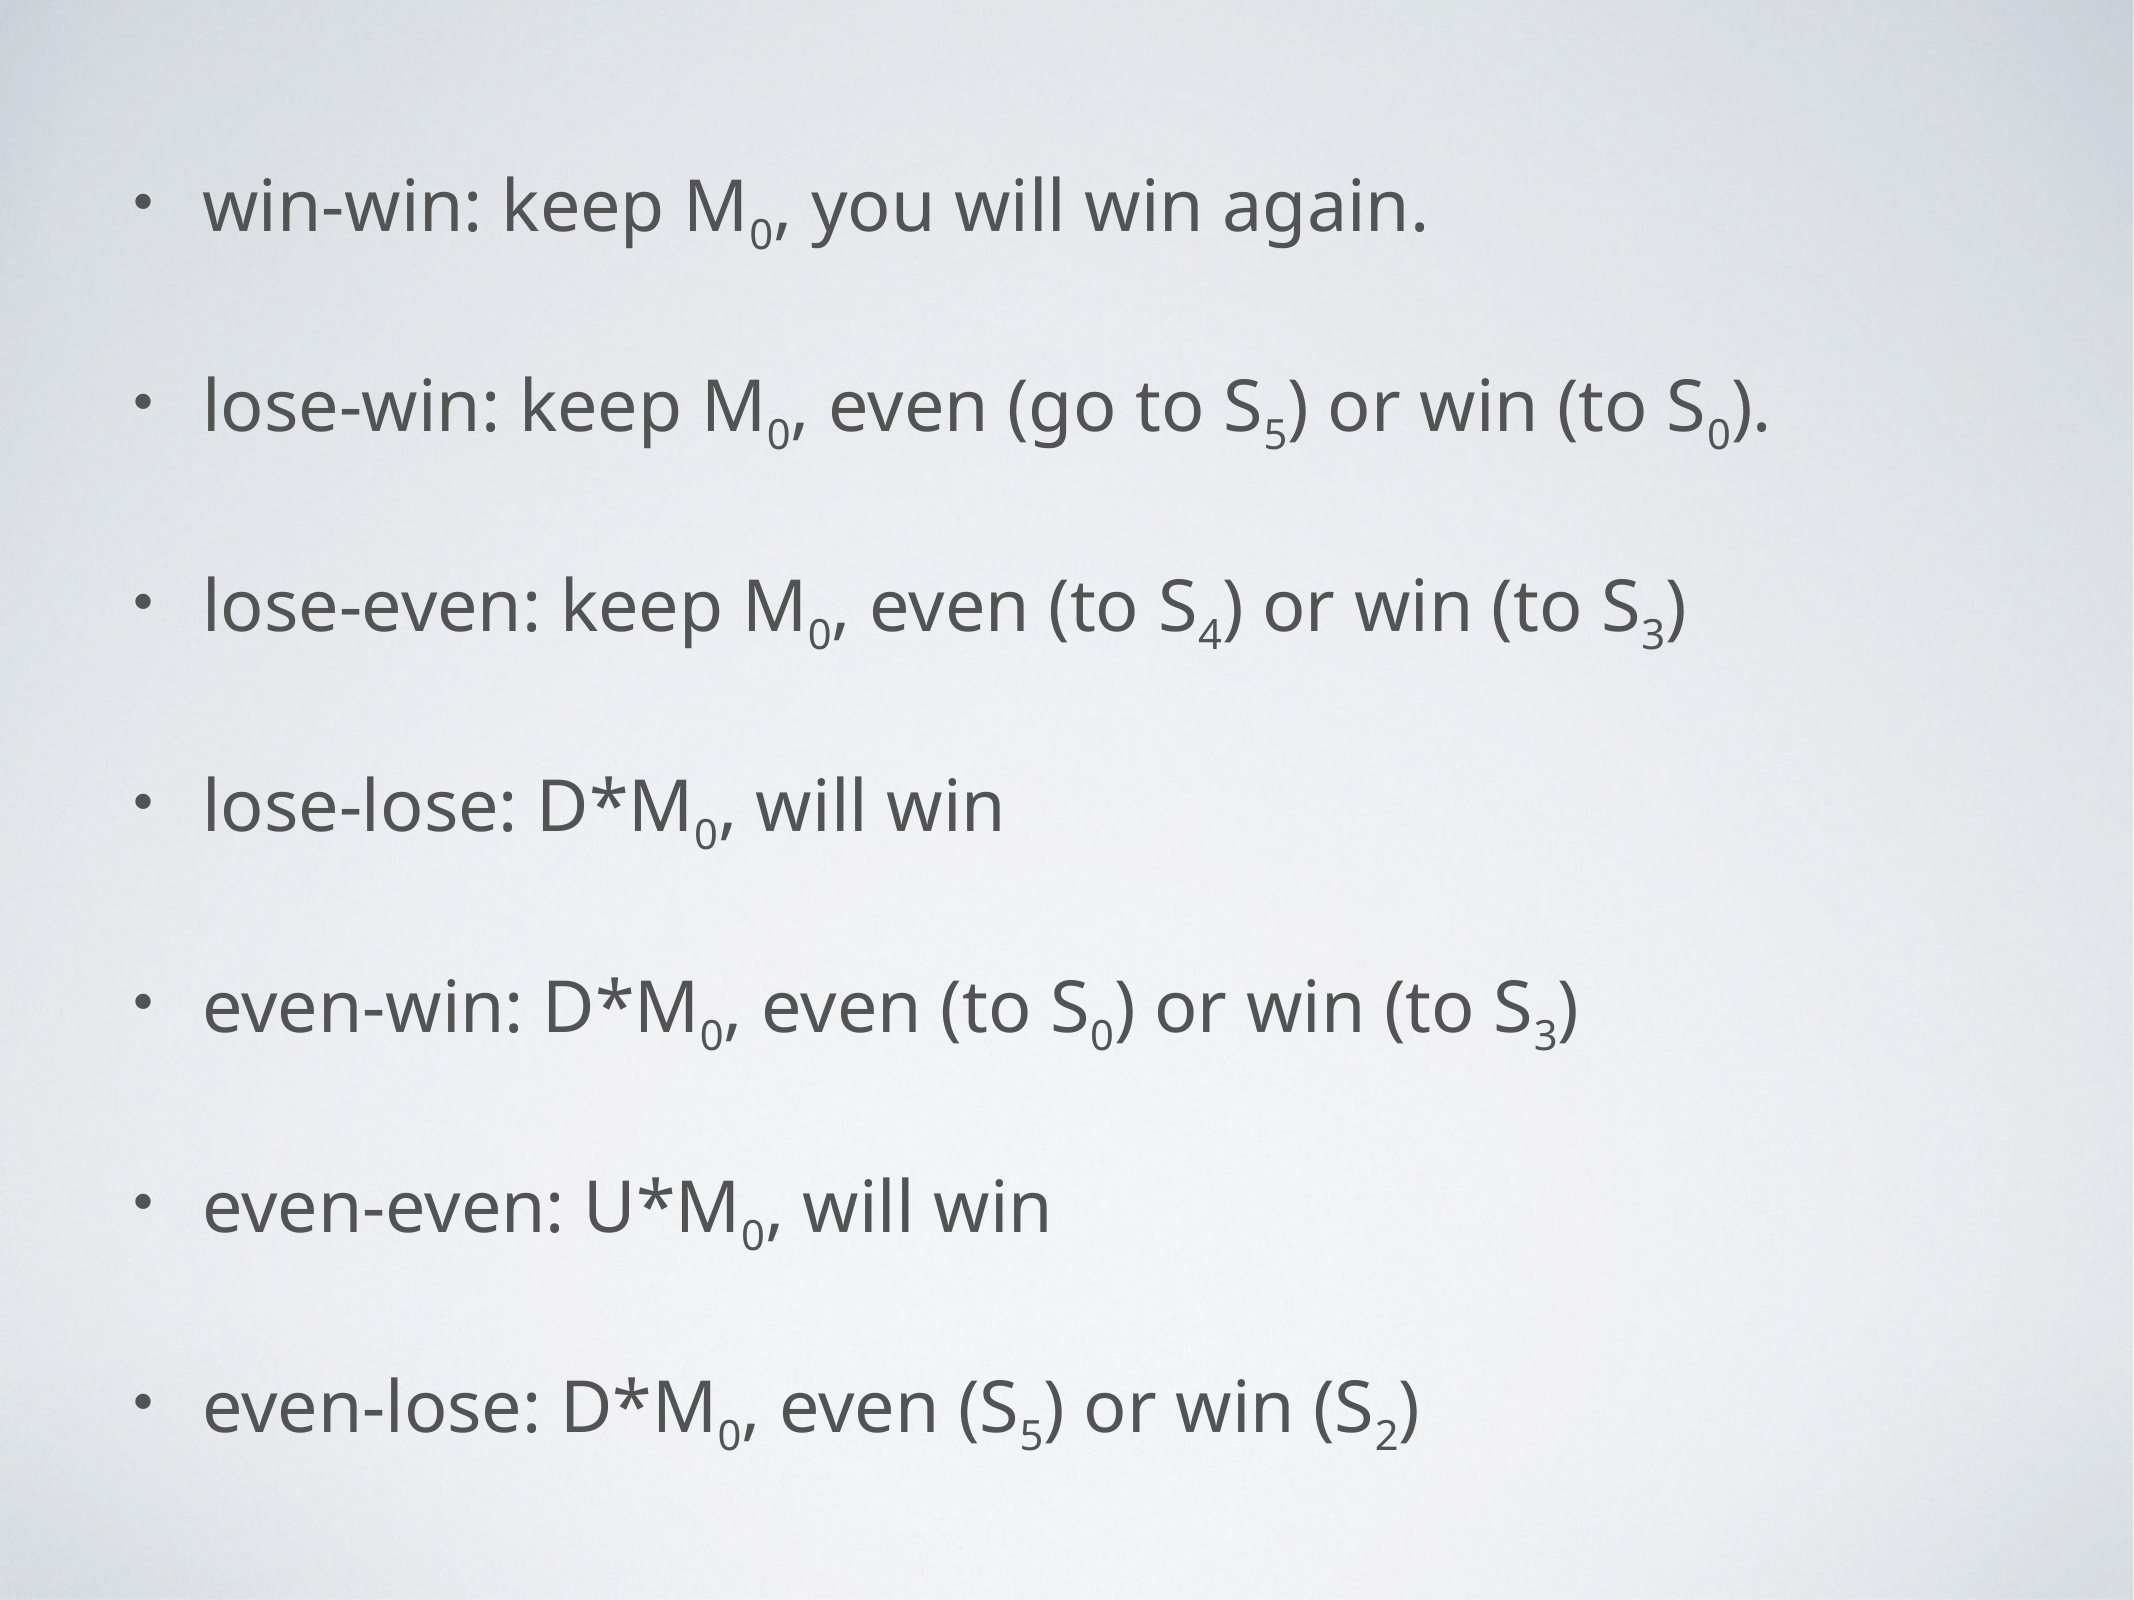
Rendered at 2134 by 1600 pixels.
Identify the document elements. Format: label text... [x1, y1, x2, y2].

list win-win: keep M0, you will win again. lose-win: keep M0, even (go to S5) or win (to S0). lose-even: keep M0, even (to S4) or win (to S3) lose-lose: D*M0, will win even-win: D*M0, even (to S0) or win (to S3) even-even: U*M0, will win even-lose: D*M0, even (S5) or win (S2) [124, 124, 2007, 1474]
picture [0, 0, 2134, 1600]
